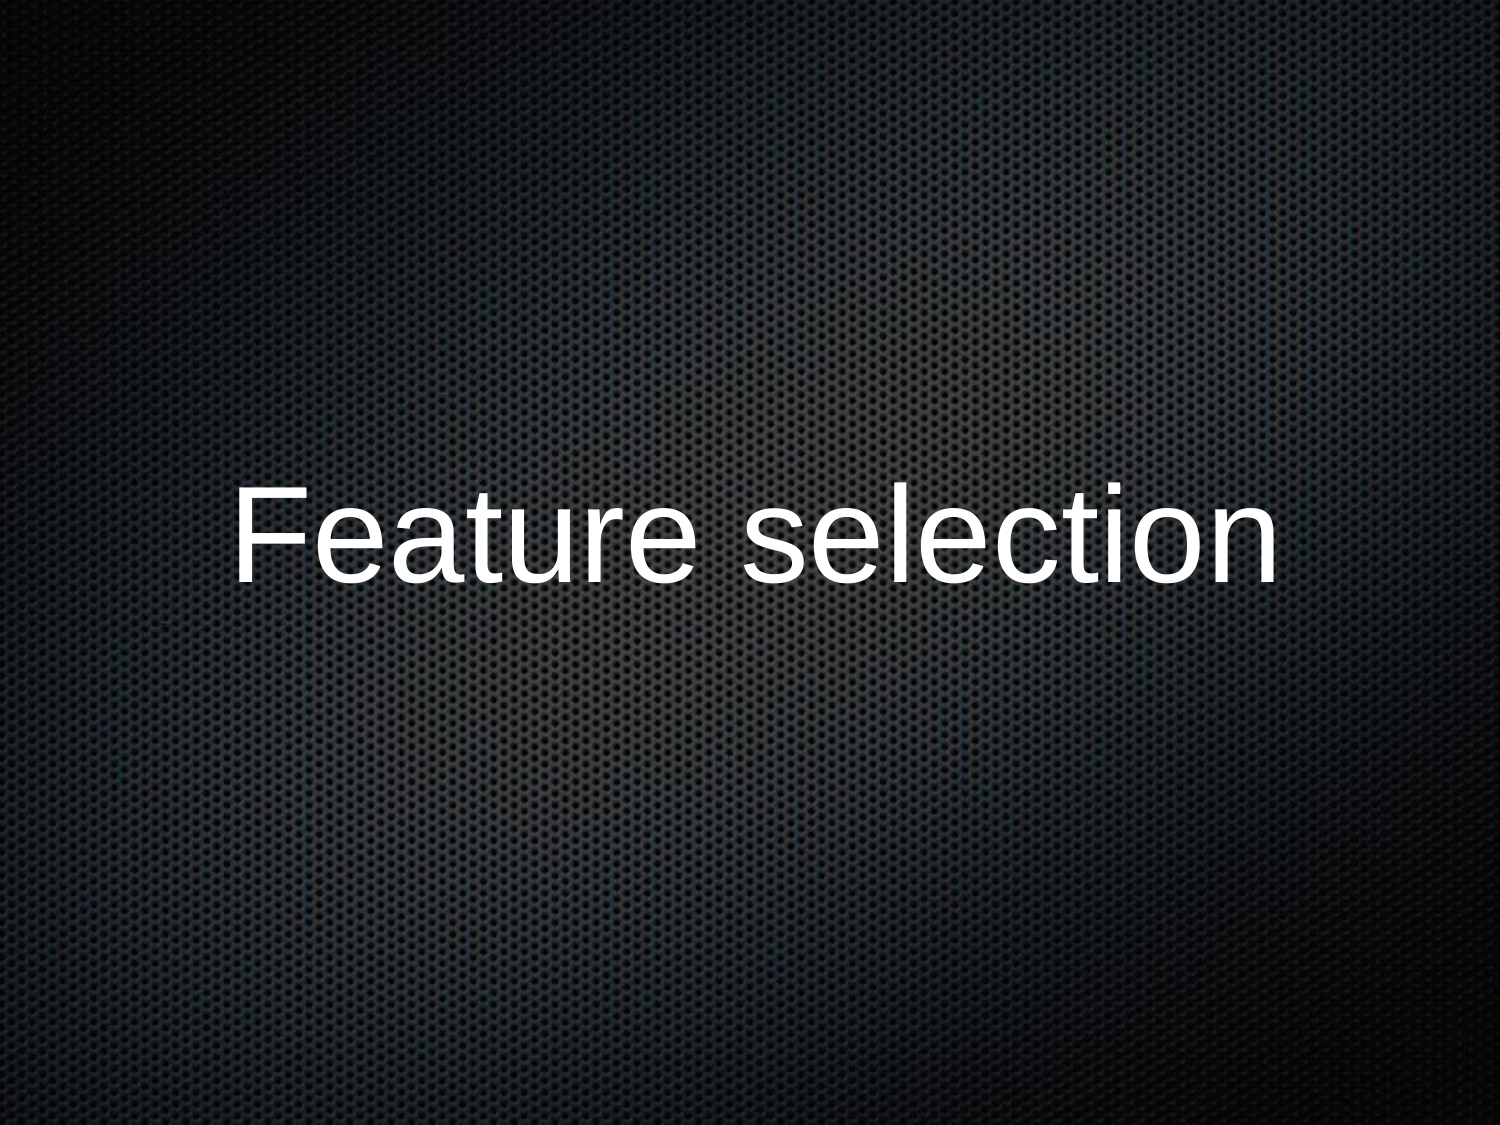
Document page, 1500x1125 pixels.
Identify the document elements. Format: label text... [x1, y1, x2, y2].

picture [0, 0, 1500, 1125]
title Feature selection [112, 350, 1400, 705]
